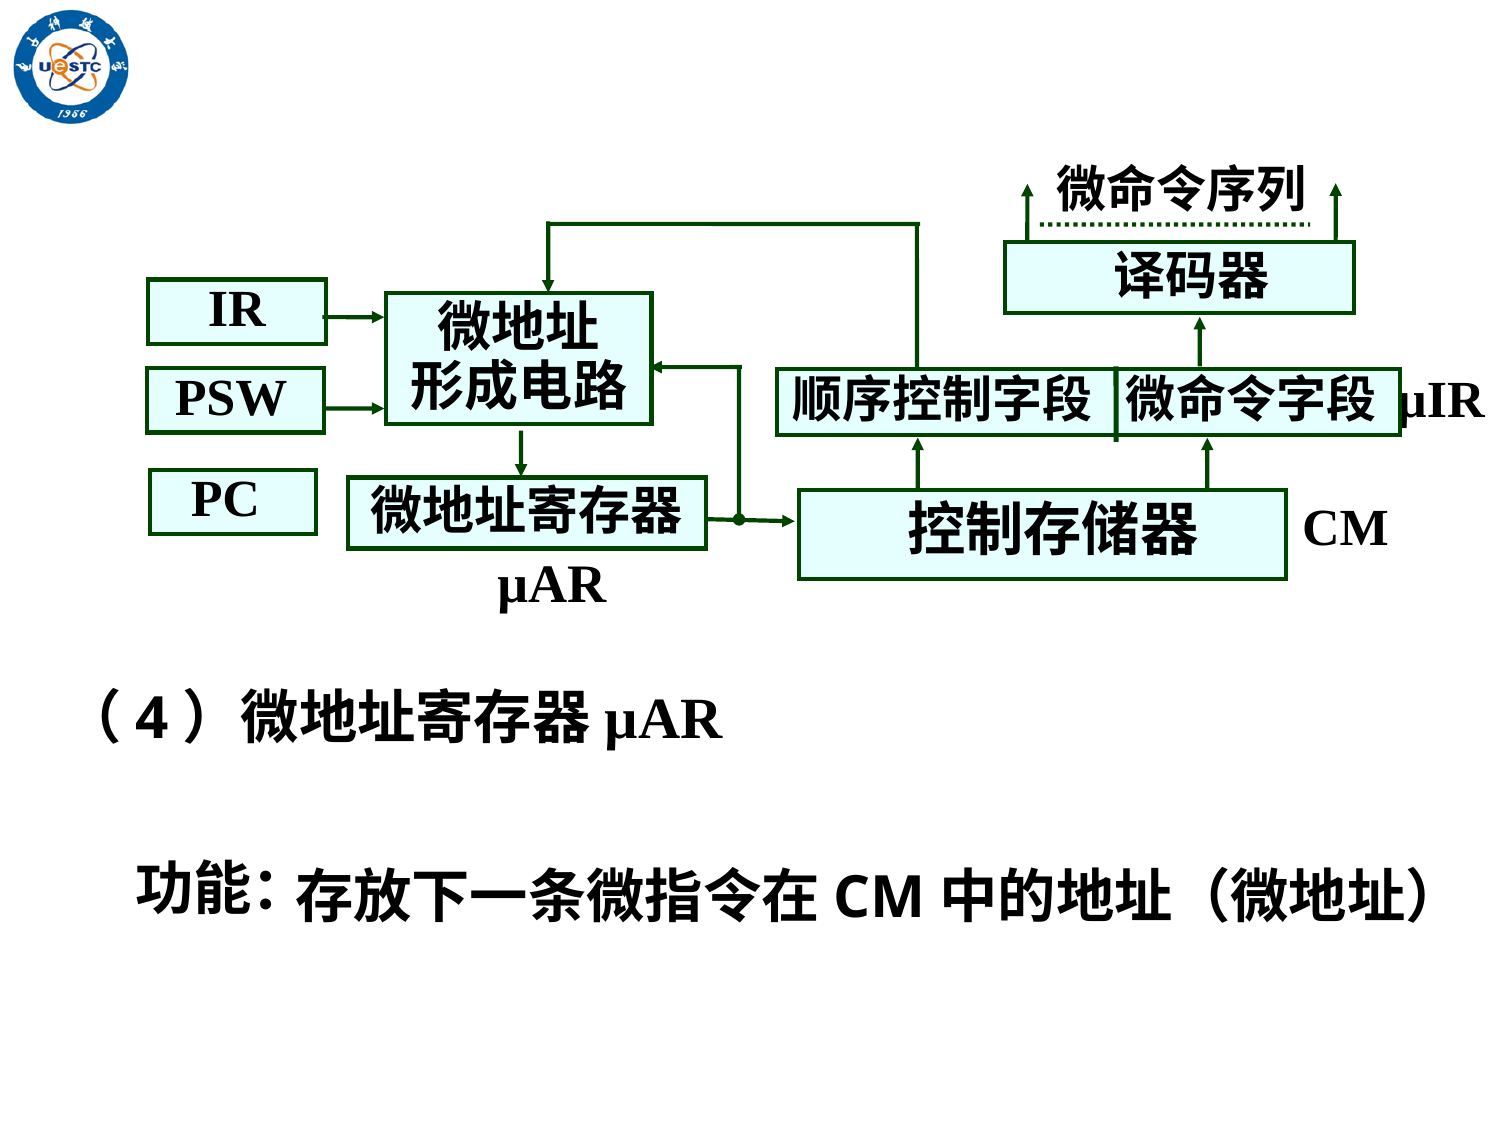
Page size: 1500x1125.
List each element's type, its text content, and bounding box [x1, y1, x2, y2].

text_box （4）微地址寄存器µAR [48, 692, 961, 757]
text_box 存放下一条微指令在CM中的地址（微地址） [295, 846, 1500, 930]
text_box 功能： [120, 863, 295, 927]
picture [6, 8, 136, 126]
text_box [146, 150, 1500, 622]
